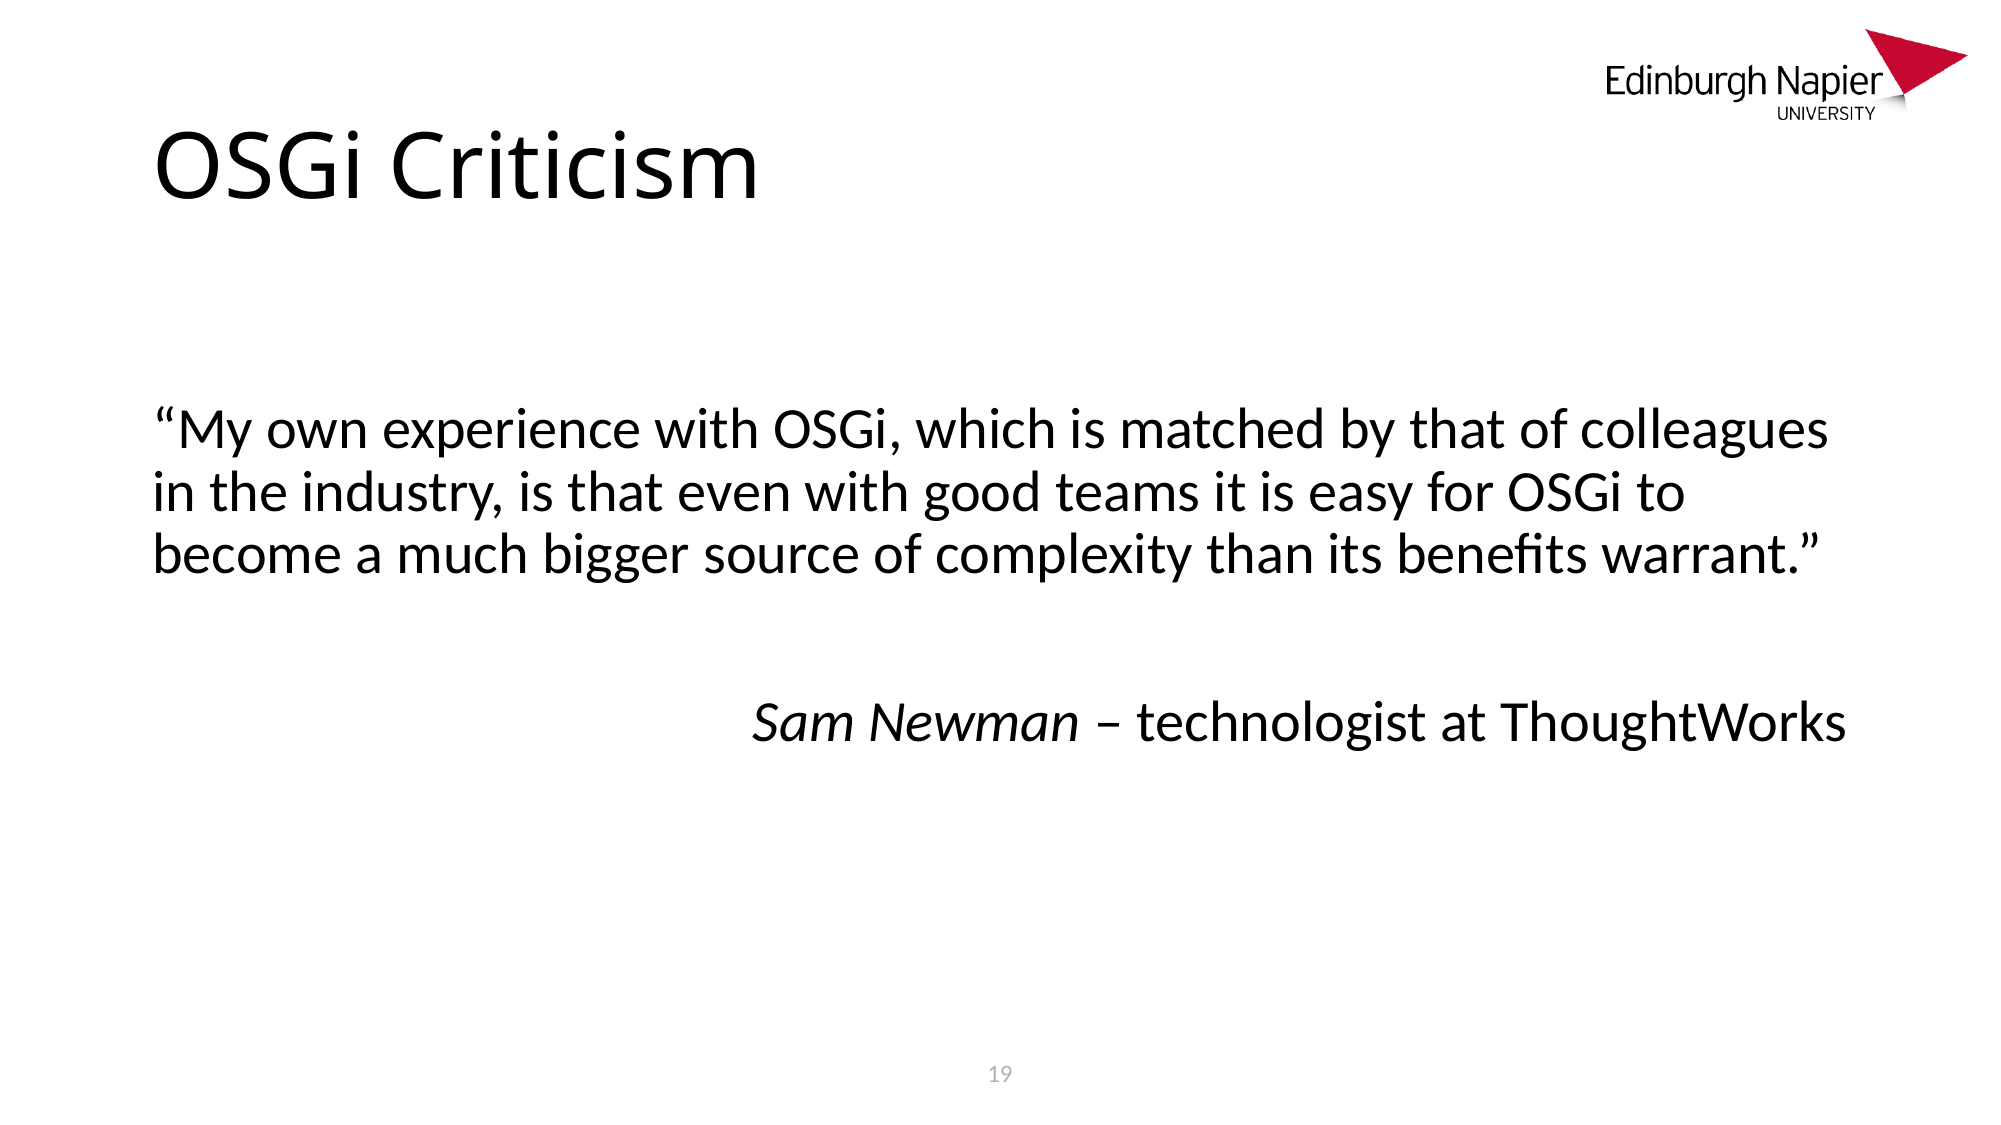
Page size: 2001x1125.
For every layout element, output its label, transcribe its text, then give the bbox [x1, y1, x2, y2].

list “My own experience with OSGi, which is matched by that of colleagues in the industry, is that even with good teams it is easy for OSGi to become a much bigger source of complexity than its benefits warrant.” Sam Newman – technologist at ThoughtWorks [137, 299, 1863, 1014]
title OSGi Criticism [137, 59, 1863, 278]
footer 19 [662, 1042, 1338, 1103]
picture [1607, 29, 1968, 120]
